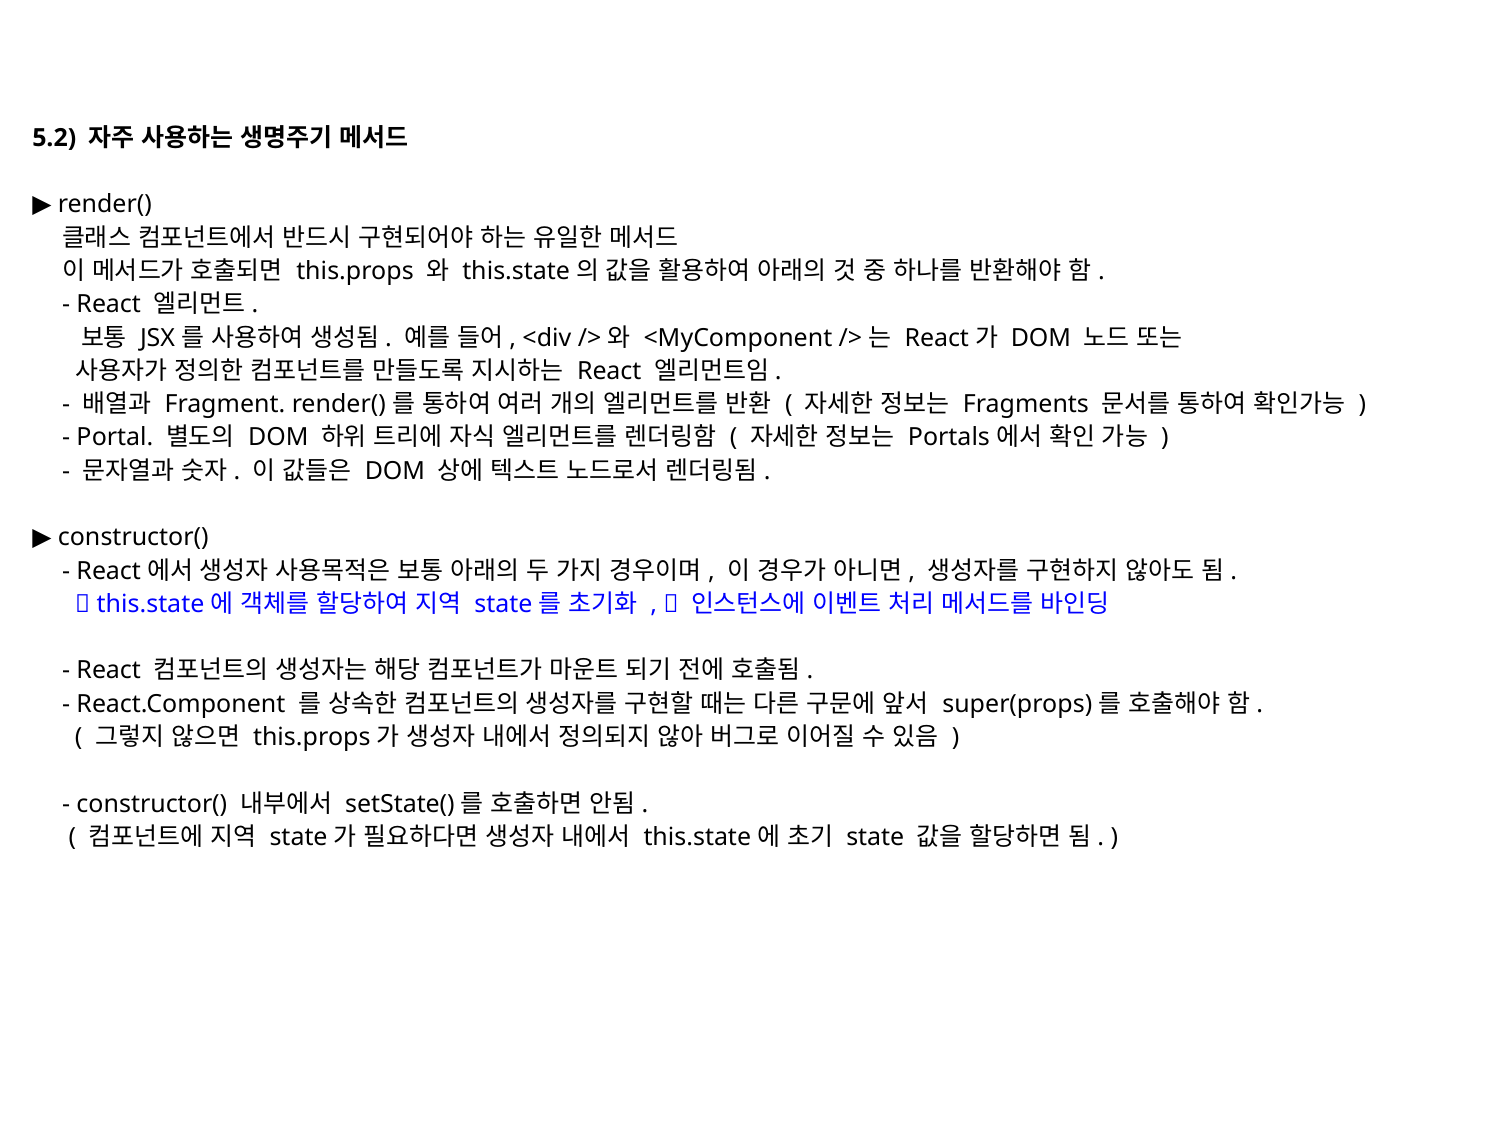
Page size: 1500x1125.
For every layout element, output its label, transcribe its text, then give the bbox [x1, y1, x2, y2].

text_box 5.2) 자주 사용하는 생명주기 메서드 ▶ render() 클래스 컴포넌트에서 반드시 구현되어야 하는 유일한 메서드 이 메서드가 호출되면 this.props 와 this.state의 값을 활용하여 아래의 것 중 하나를 반환해야 함. - React 엘리먼트. 보통 JSX를 사용하여 생성됨. 예를 들어, <div />와 <MyComponent />는 React가 DOM 노드 또는 사용자가 정의한 컴포넌트를 만들도록 지시하는 React 엘리먼트임. - 배열과 Fragment. render()를 통하여 여러 개의 엘리먼트를 반환 ( 자세한 정보는 Fragments 문서를 통하여 확인가능 ) - Portal. 별도의 DOM 하위 트리에 자식 엘리먼트를 렌더링함 ( 자세한 정보는 Portals에서 확인 가능 ) - 문자열과 숫자. 이 값들은 DOM 상에 텍스트 노드로서 렌더링됨. ▶ constructor() - React에서 생성자 사용목적은 보통 아래의 두 가지 경우이며, 이 경우가 아니면, 생성자를 구현하지 않아도 됨.  this.state에 객체를 할당하여 지역 state를 초기화 ,  인스턴스에 이벤트 처리 메서드를 바인딩 - React 컴포넌트의 생성자는 해당 컴포넌트가 마운트 되기 전에 호출됨. - React.Component 를 상속한 컴포넌트의 생성자를 구현할 때는 다른 구문에 앞서 super(props)를 호출해야 함. ( 그렇지 않으면 this.props가 생성자 내에서 정의되지 않아 버그로 이어질 수 있음 ) - constructor() 내부에서 setState()를 호출하면 안됨. ( 컴포넌트에 지역 state가 필요하다면 생성자 내에서 this.state에 초기 state 값을 할당하면 됨. ) [17, 110, 1471, 858]
